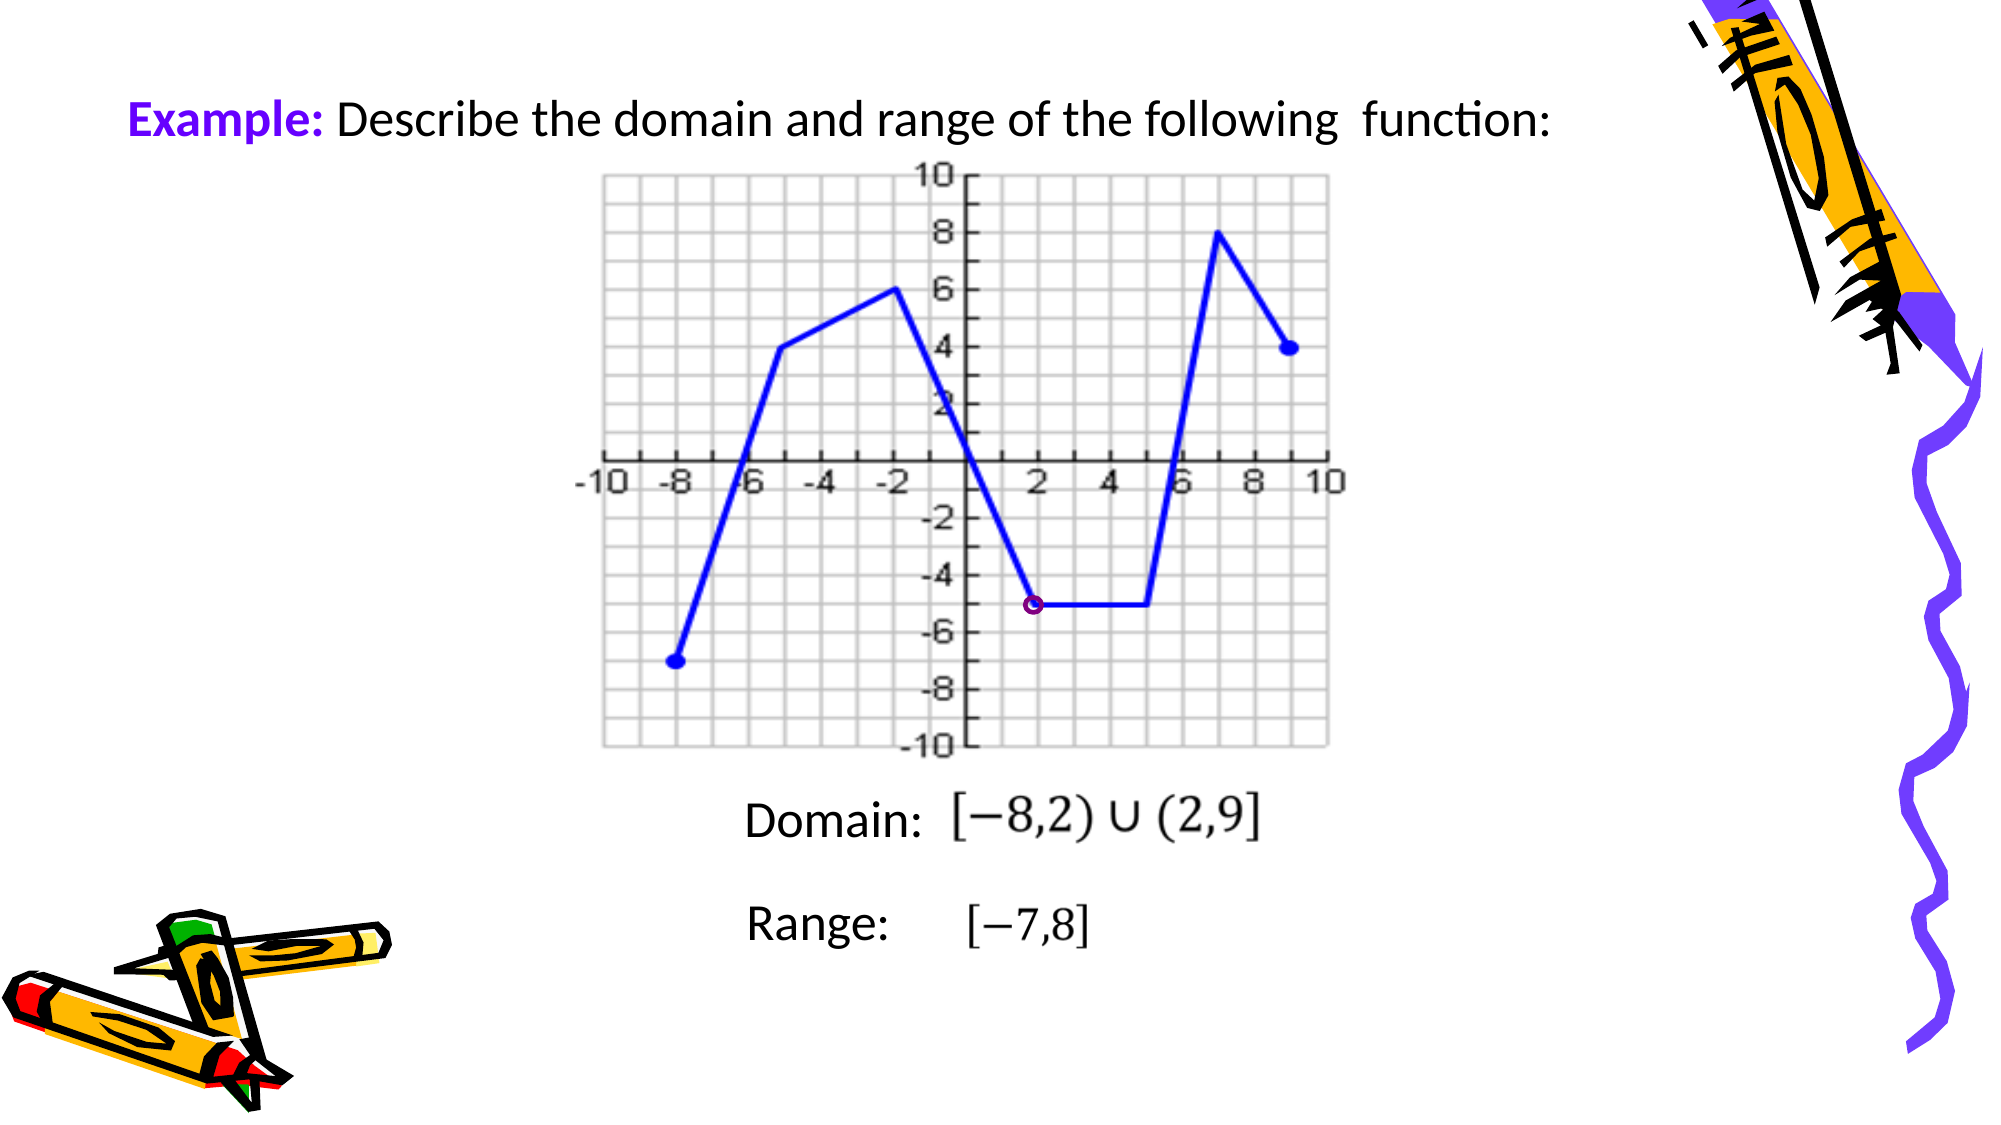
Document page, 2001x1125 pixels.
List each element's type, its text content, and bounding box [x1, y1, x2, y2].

picture [574, 149, 1376, 854]
text_box [942, 886, 1114, 958]
text_box Example: Describe the domain and range of the following function: [112, 77, 1625, 155]
text_box Range: [731, 880, 961, 958]
text_box Domain: [729, 784, 920, 856]
